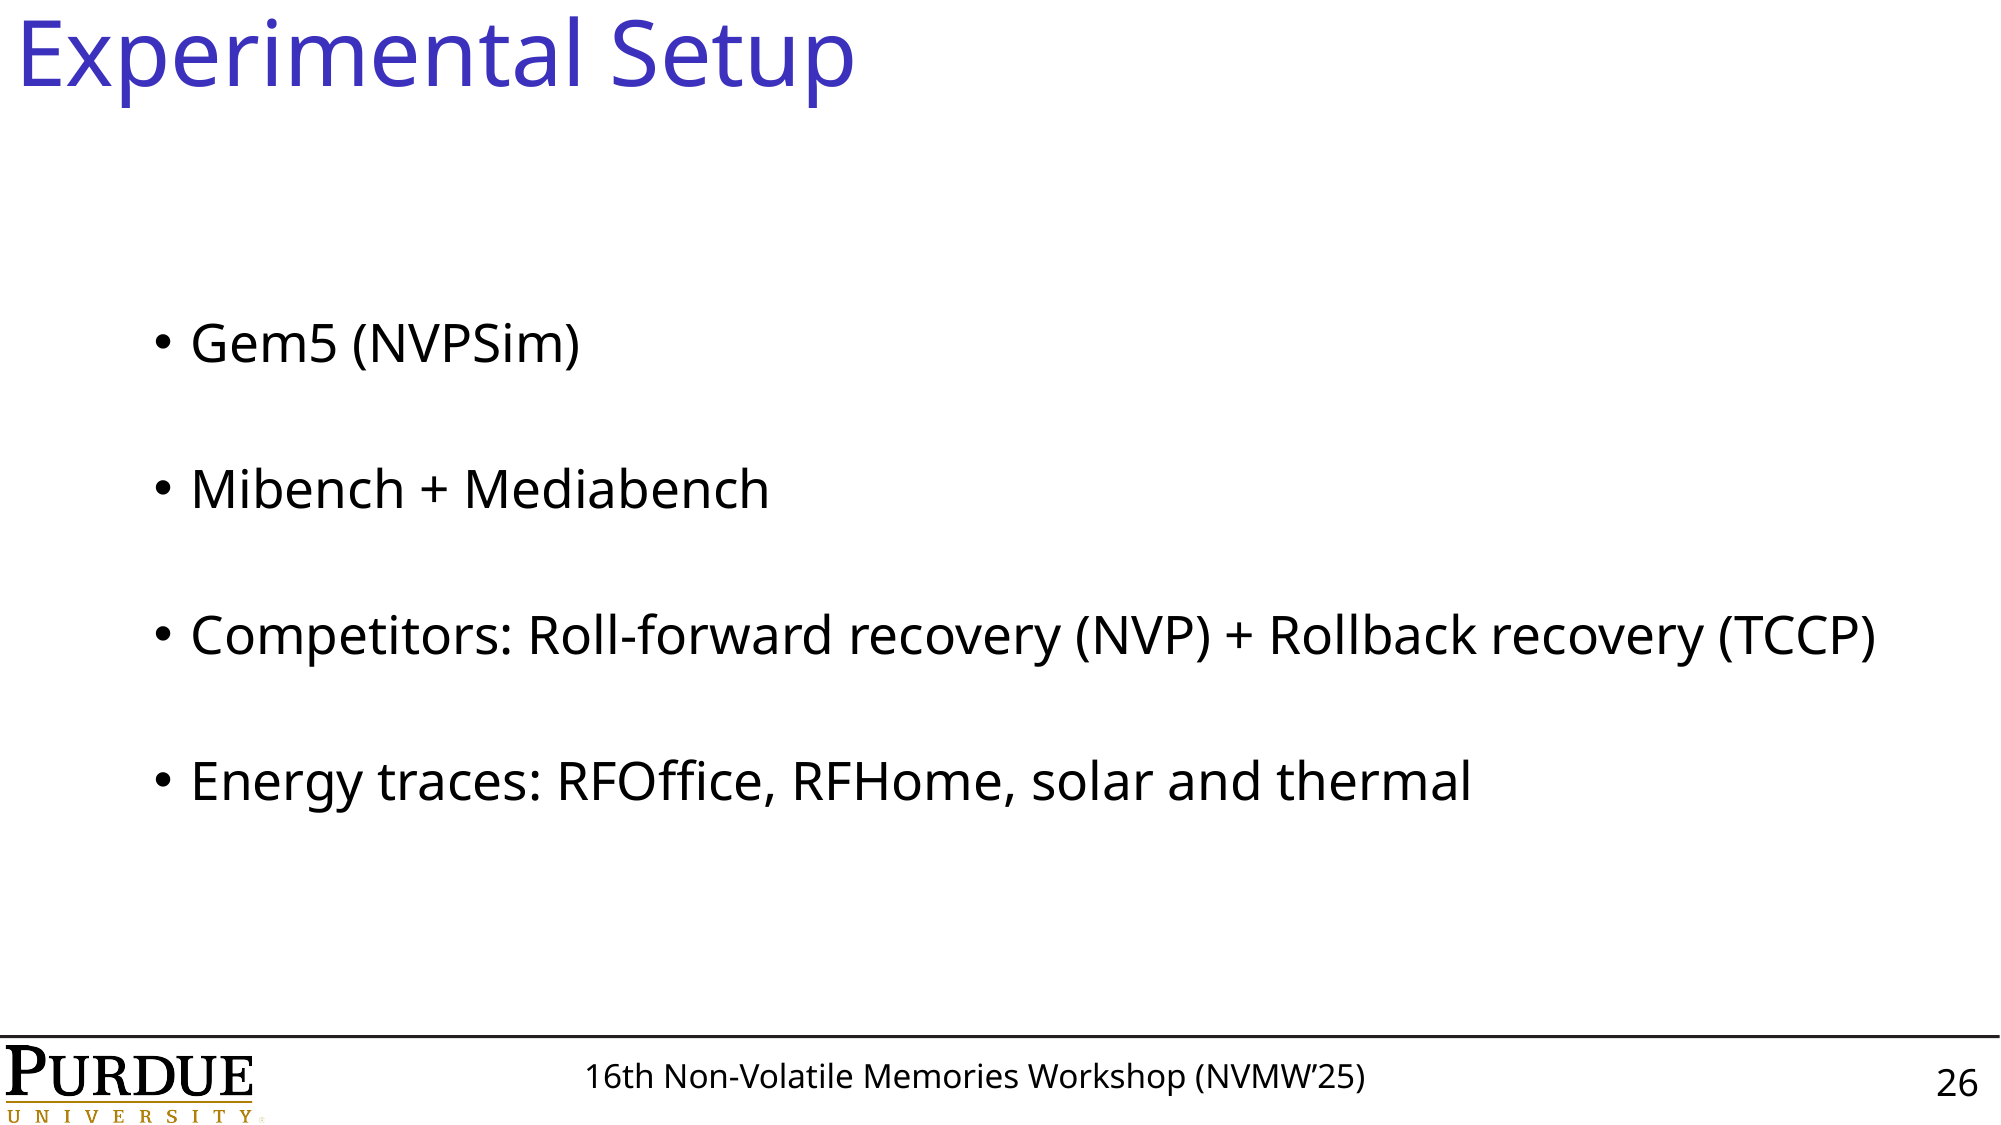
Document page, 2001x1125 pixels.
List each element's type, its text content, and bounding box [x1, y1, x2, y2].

picture [5, 1045, 265, 1123]
list Gem5 (NVPSim) Mibench + Mediabench Competitors: Roll-forward recovery (NVP) + Rollback recovery (TCCP) Energy traces: RFOffice, RFHome, solar and thermal [138, 238, 1893, 953]
title Experimental Setup [0, 0, 1584, 114]
slide_number 26 [1544, 1054, 1995, 1115]
